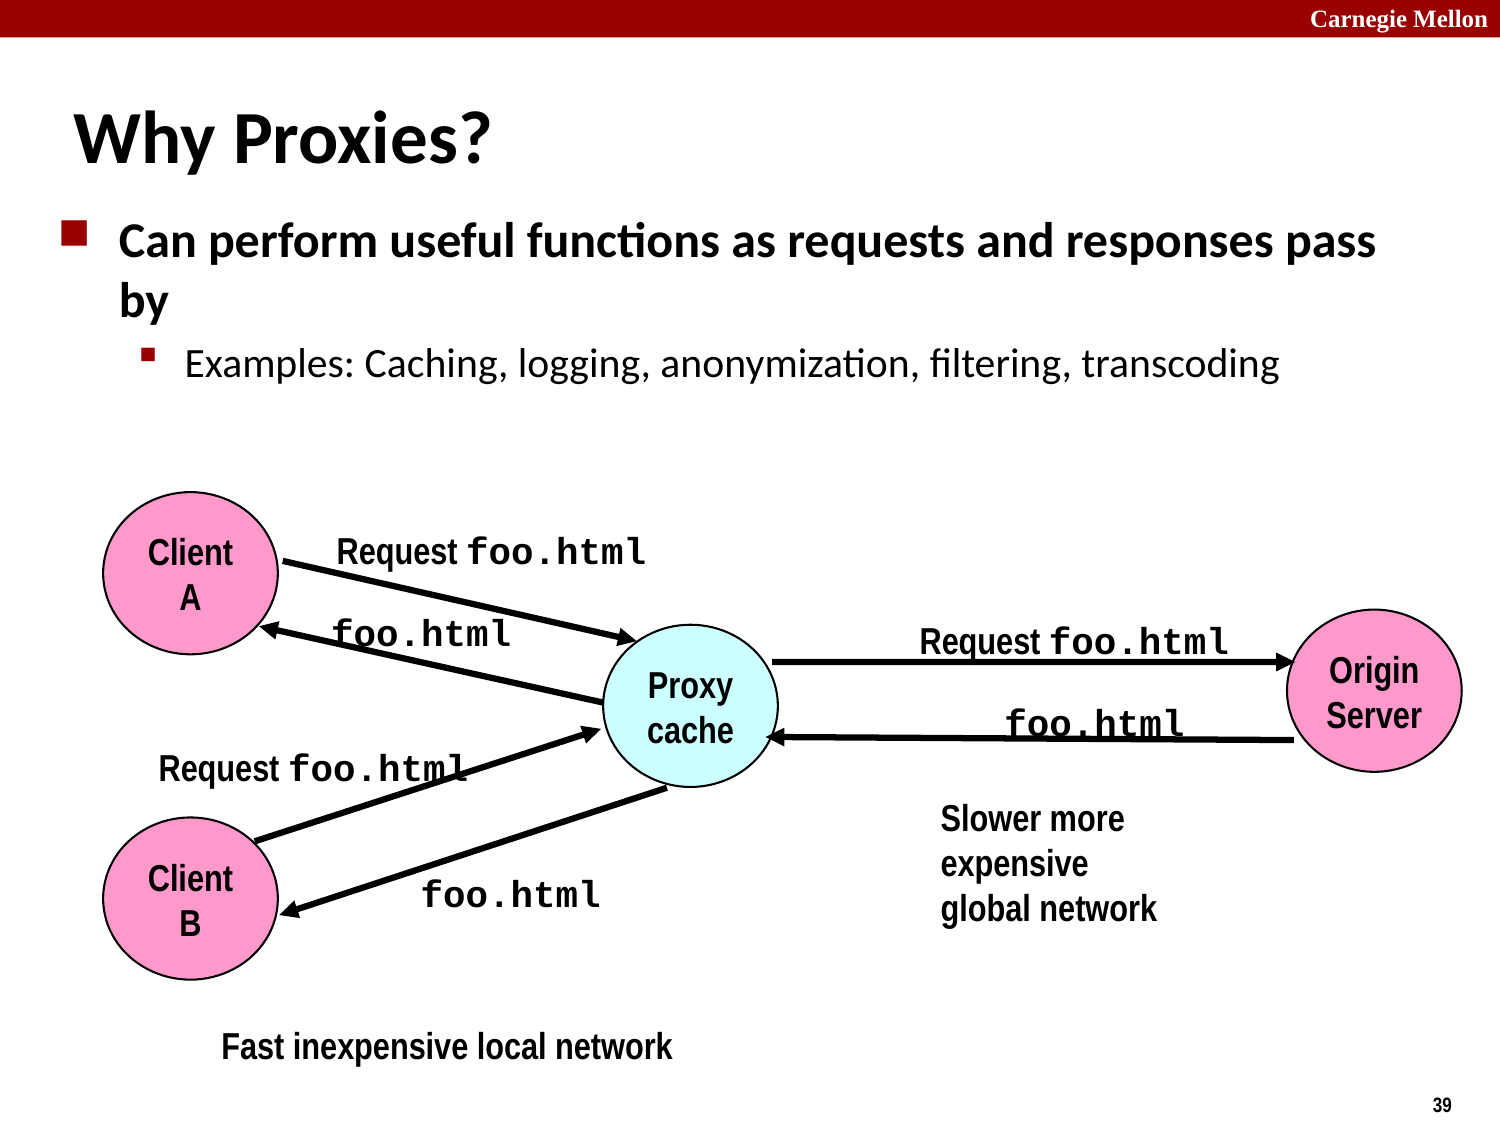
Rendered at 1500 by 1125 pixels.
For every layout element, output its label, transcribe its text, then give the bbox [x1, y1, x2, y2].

text_box Slower more expensive global network [925, 786, 1204, 936]
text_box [765, 690, 1295, 752]
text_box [258, 601, 604, 703]
list Can perform useful functions as requests and responses pass by Examples: Caching, logging, anonymization, filtering, transcoding [47, 199, 1411, 472]
text_box Fast inexpensive local network [206, 1014, 688, 1074]
title Why Proxies? [58, 71, 1305, 197]
text_box Proxy cache [603, 624, 776, 787]
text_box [771, 609, 1296, 672]
text_box Client A [103, 492, 277, 655]
text_box Origin Server [1287, 609, 1462, 772]
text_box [282, 519, 663, 642]
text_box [279, 787, 668, 924]
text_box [141, 728, 602, 842]
text_box Client B [103, 835, 274, 980]
